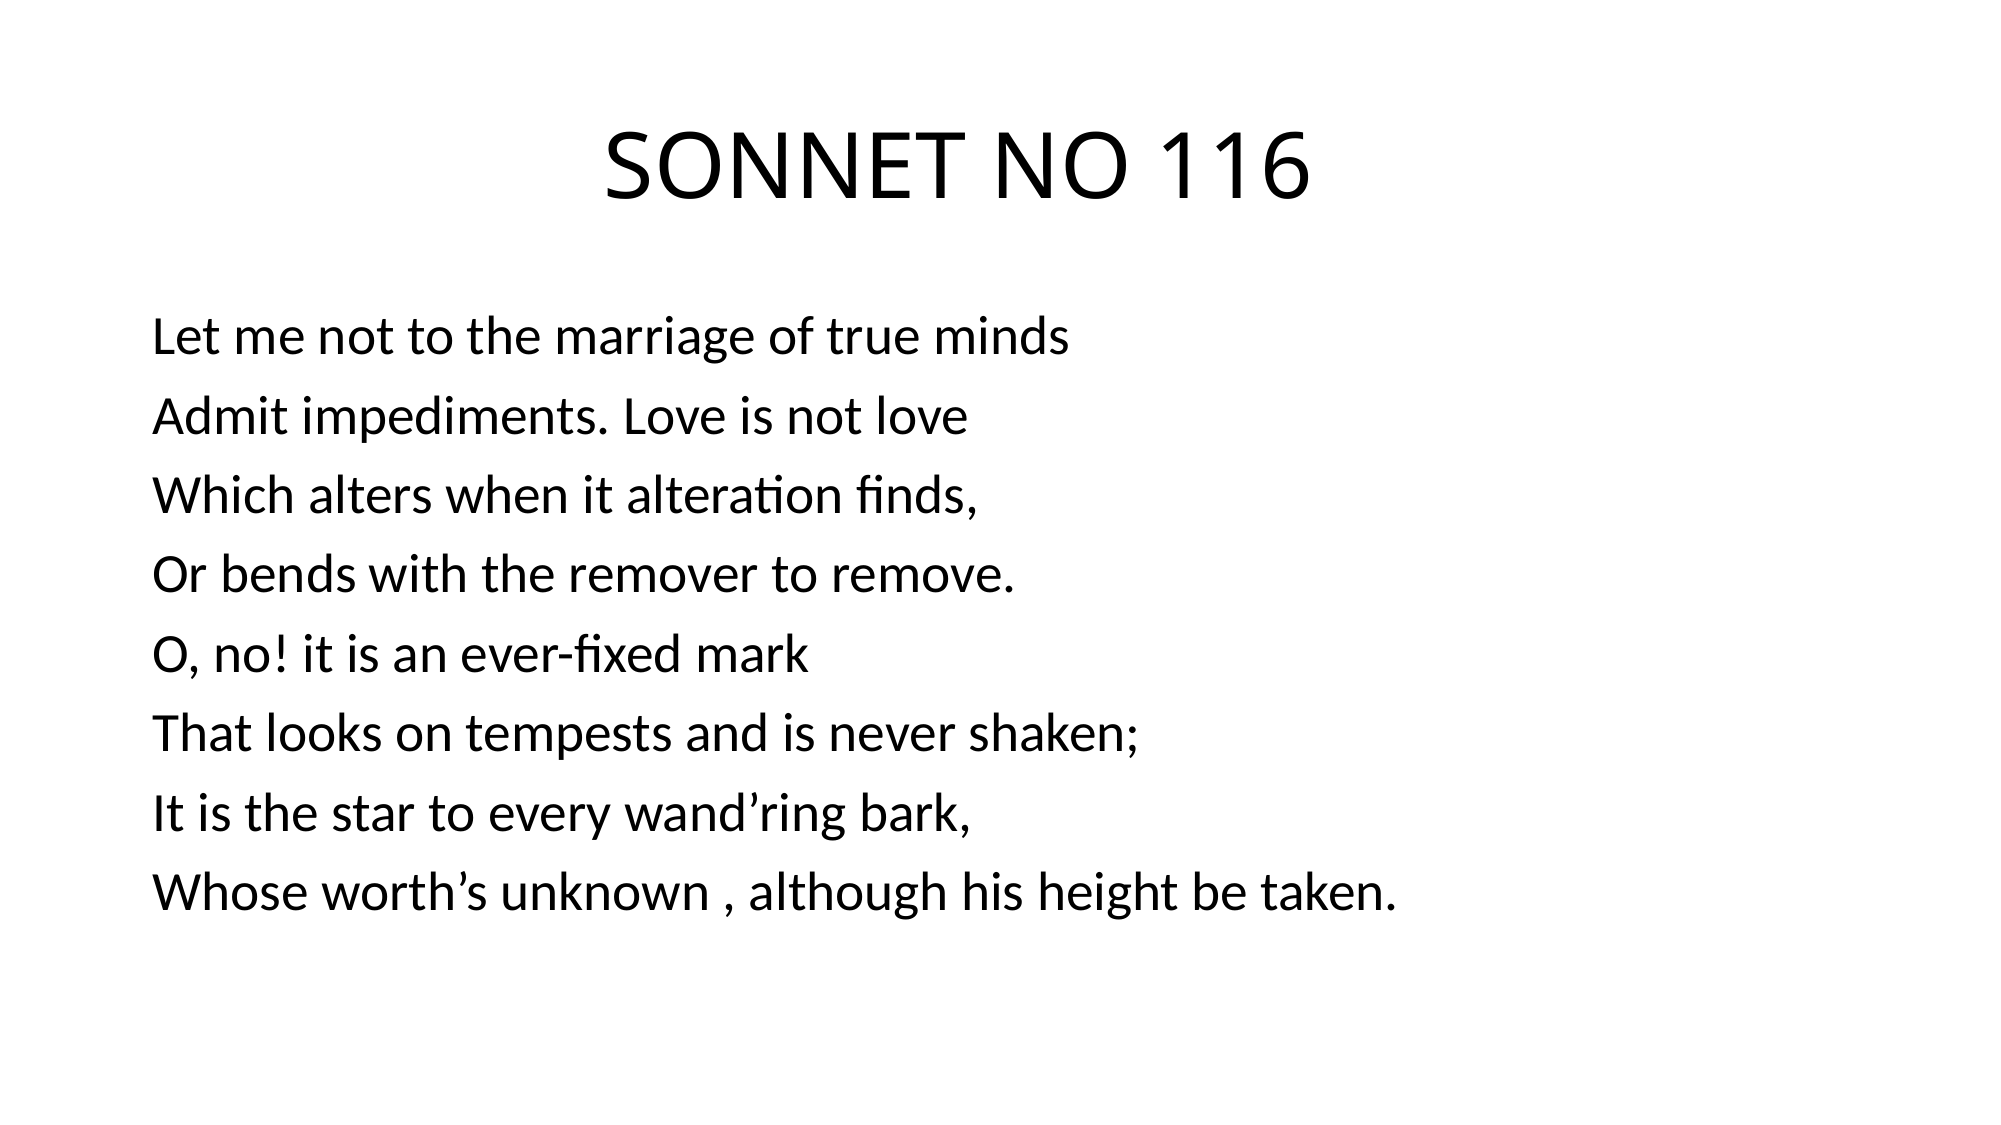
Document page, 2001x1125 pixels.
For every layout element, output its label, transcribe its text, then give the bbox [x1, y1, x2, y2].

list Let me not to the marriage of true minds Admit impediments. Love is not love Which alters when it alteration finds, Or bends with the remover to remove. O, no! it is an ever-fixed mark That looks on tempests and is never shaken; It is the star to every wand’ring bark, Whose worth’s unknown , although his height be taken. [137, 299, 1863, 1014]
title SONNET NO 116 [137, 59, 1863, 278]
